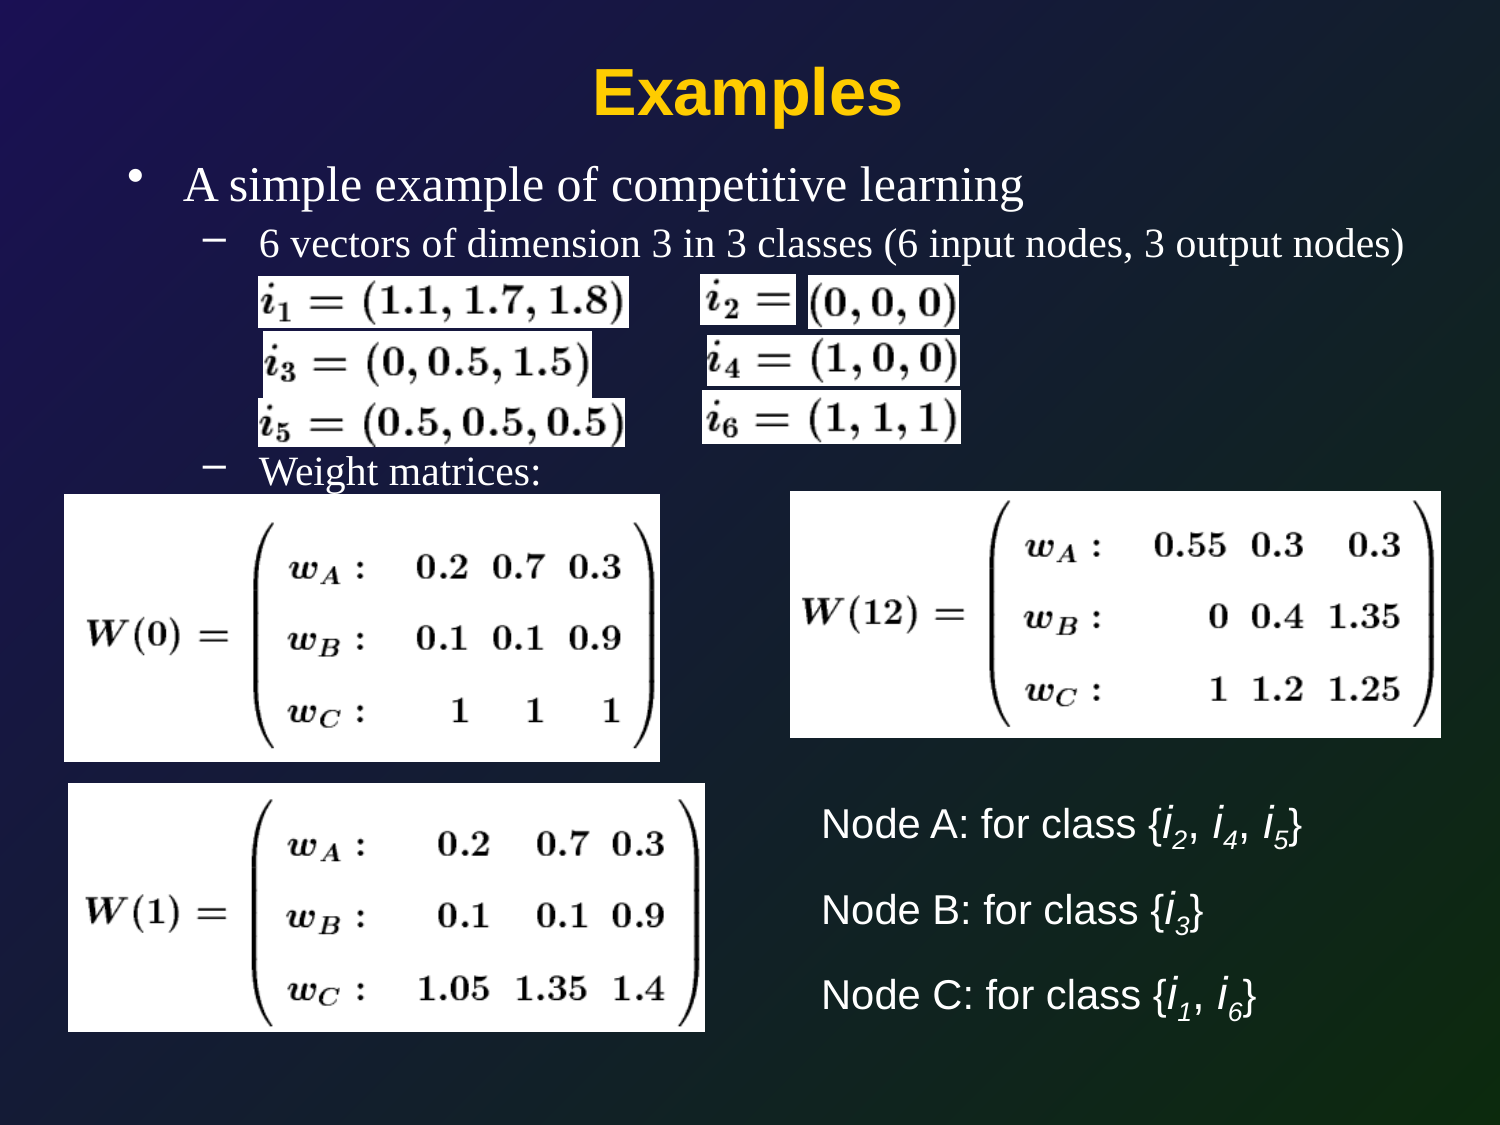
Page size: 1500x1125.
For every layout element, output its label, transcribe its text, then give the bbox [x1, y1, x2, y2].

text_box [707, 335, 960, 386]
text_box Node A: for class {i2, i4, i5} Node B: for class {i3} Node C: for class {i1, i6} [806, 785, 1373, 1034]
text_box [258, 276, 629, 328]
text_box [64, 494, 660, 762]
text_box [262, 331, 592, 398]
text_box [258, 398, 625, 448]
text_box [700, 274, 796, 326]
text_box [808, 275, 959, 329]
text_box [702, 390, 961, 444]
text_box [790, 491, 1441, 738]
title Examples [110, 39, 1386, 138]
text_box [68, 783, 705, 1032]
text_box A simple example of competitive learning 6 vectors of dimension 3 in 3 classes (6 input nodes, 3 output nodes) Weight matrices: [112, 144, 1442, 1077]
